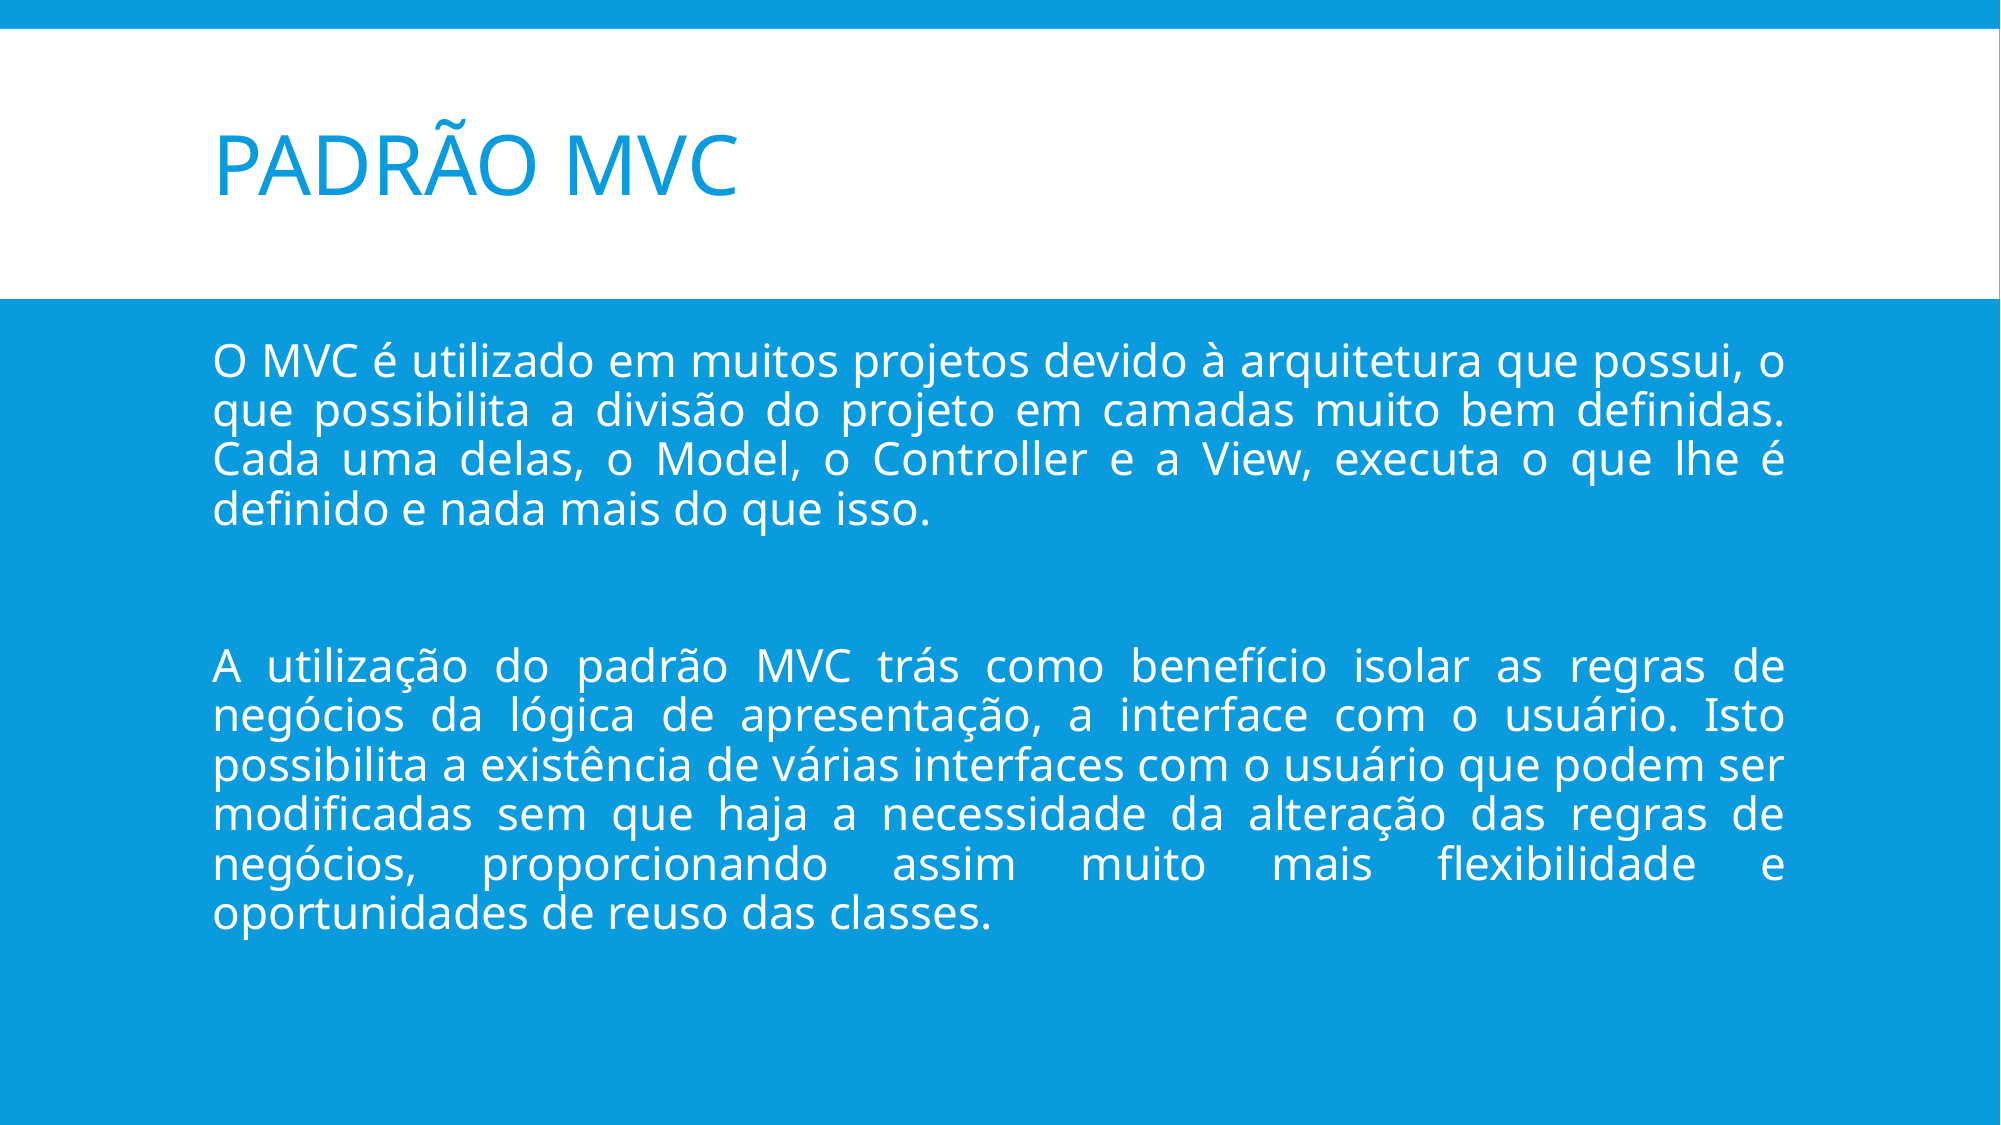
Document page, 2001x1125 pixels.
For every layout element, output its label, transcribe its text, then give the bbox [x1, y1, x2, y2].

title Padrão mvc [197, 46, 1803, 295]
list O MVC é utilizado em muitos projetos devido à arquitetura que possui, o que possibilita a divisão do projeto em camadas muito bem definidas. Cada uma delas, o Model, o Controller e a View, executa o que lhe é definido e nada mais do que isso. A utilização do padrão MVC trás como benefício isolar as regras de negócios da lógica de apresentação, a interface com o usuário. Isto possibilita a existência de várias interfaces com o usuário que podem ser modificadas sem que haja a necessidade da alteração das regras de negócios, proporcionando assim muito mais flexibilidade e oportunidades de reuso das classes. [197, 329, 1803, 1020]
